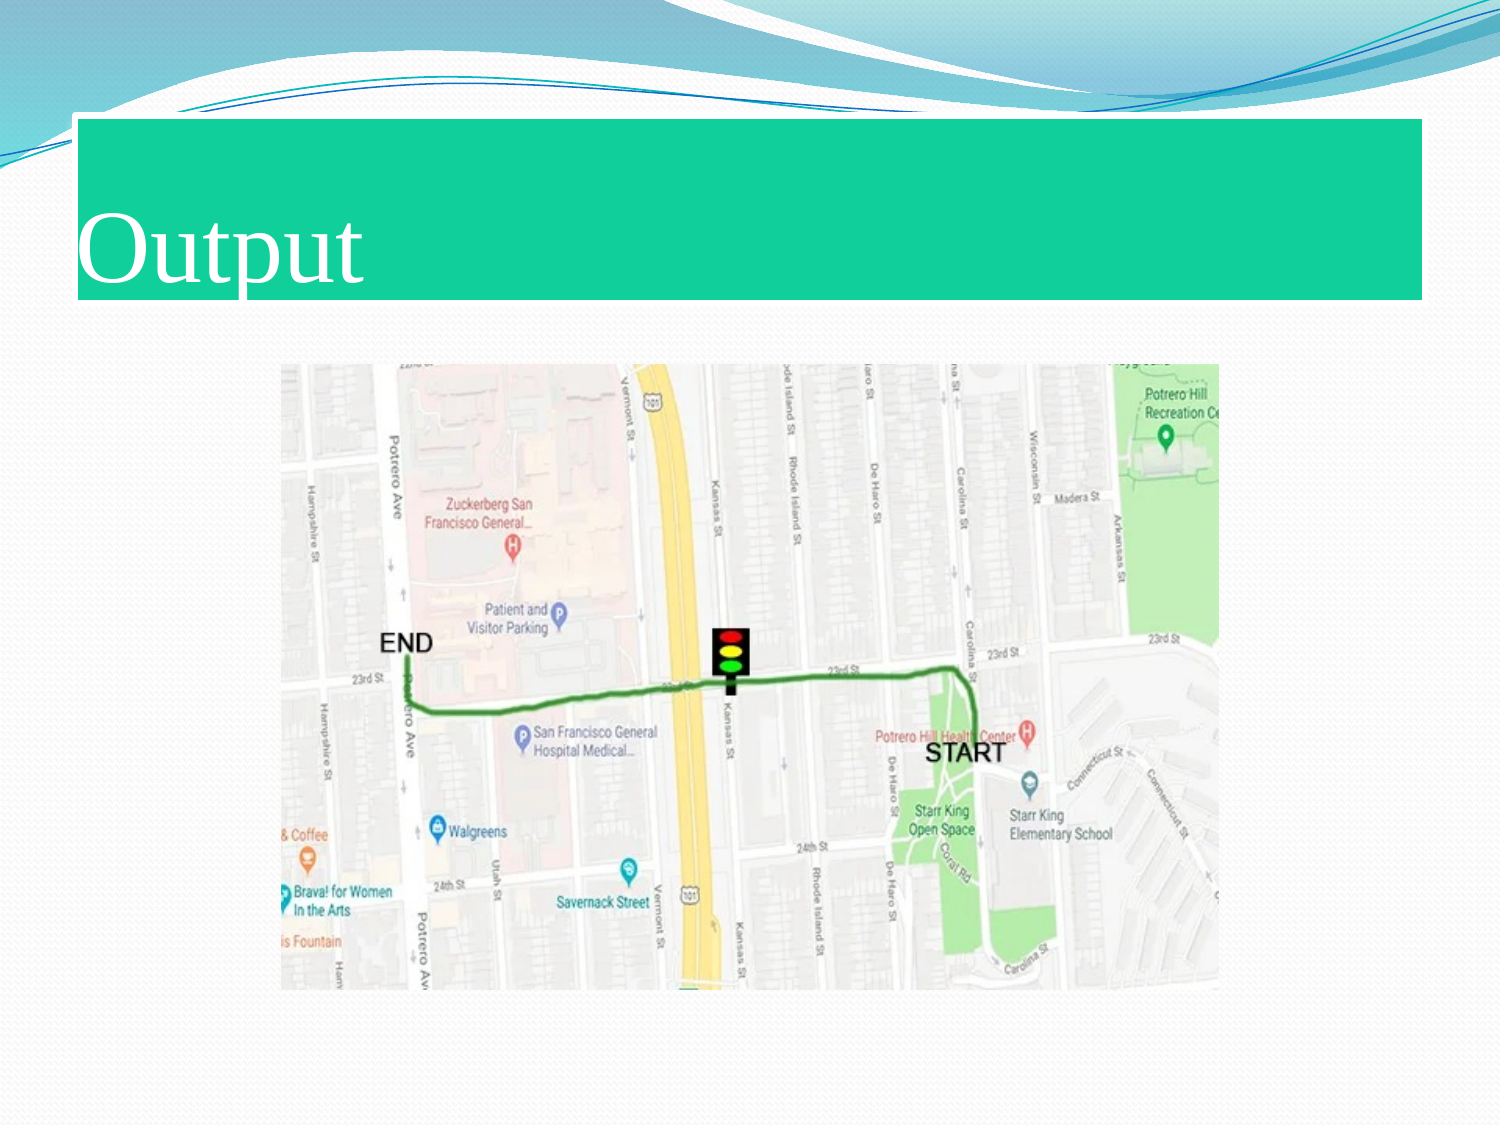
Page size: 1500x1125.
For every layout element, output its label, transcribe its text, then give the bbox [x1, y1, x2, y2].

title Output [72, 112, 1428, 306]
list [281, 364, 1219, 991]
